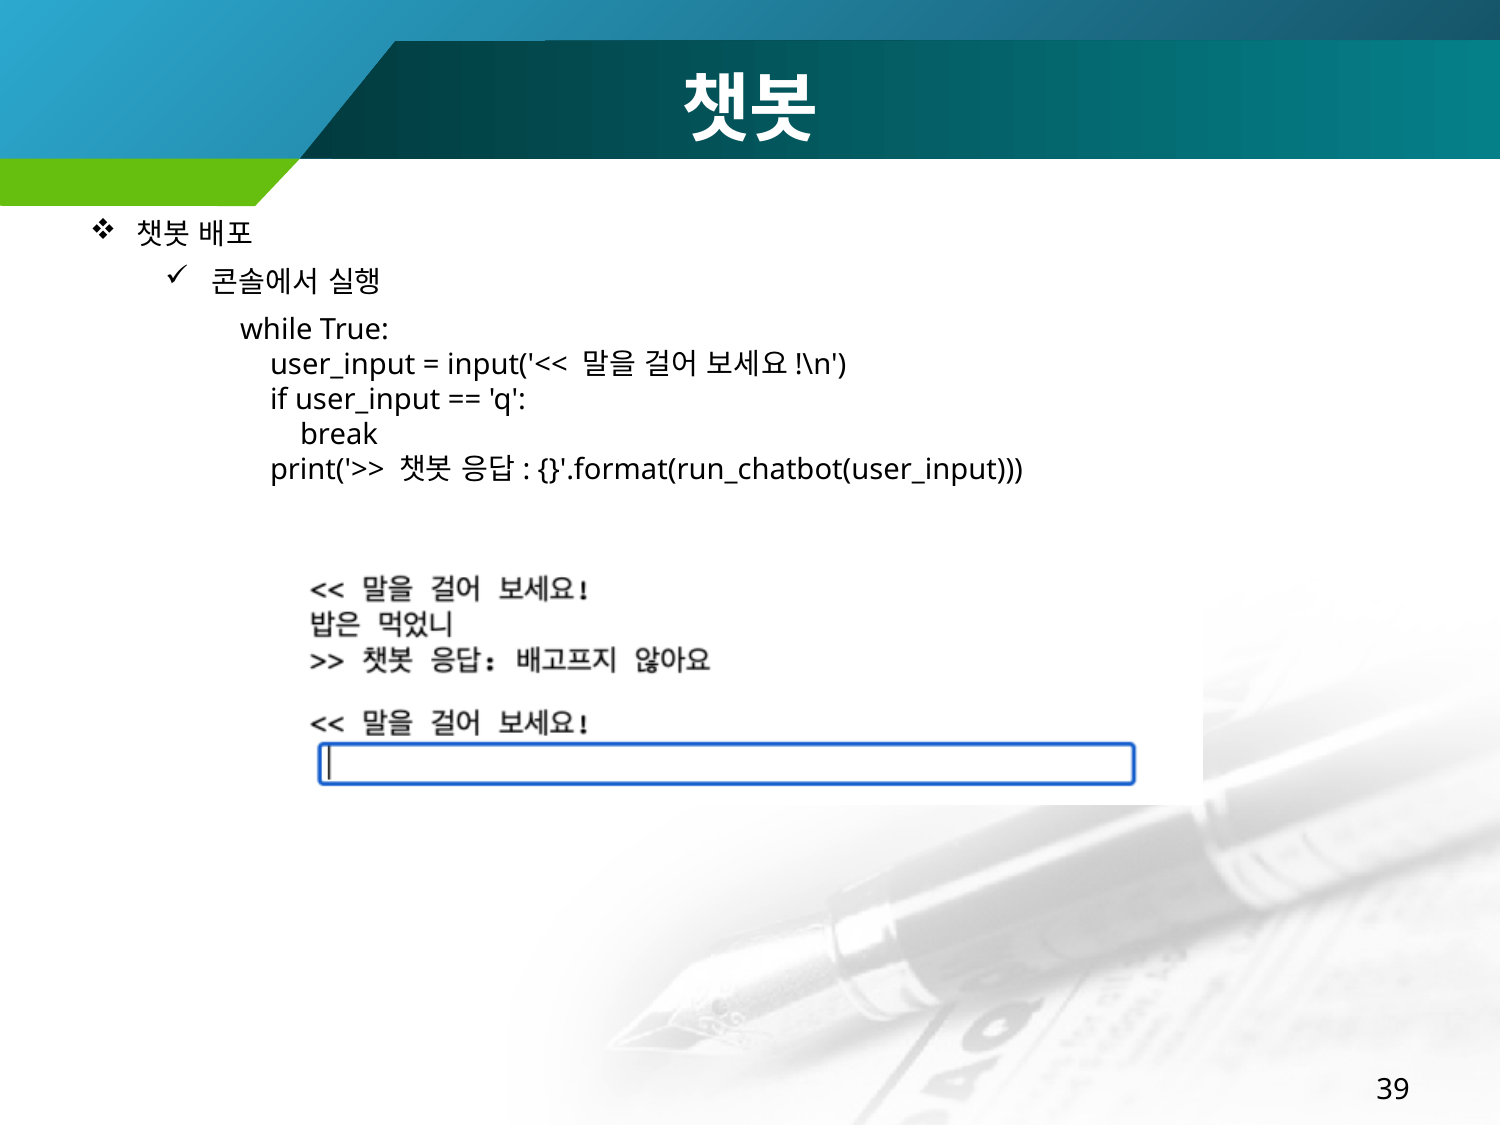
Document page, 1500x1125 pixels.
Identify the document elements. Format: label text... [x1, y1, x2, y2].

picture [490, 448, 1500, 1125]
text_box 챗봇 배포 콘솔에서 실행 while True: user_input = input('<< 말을 걸어 보세요!\n') if user_input == 'q': break print('>> 챗봇 응답: {}'.format(run_chatbot(user_input))) [74, 207, 1434, 1103]
picture [297, 562, 1203, 805]
text_box 챗봇 [0, 42, 1500, 168]
